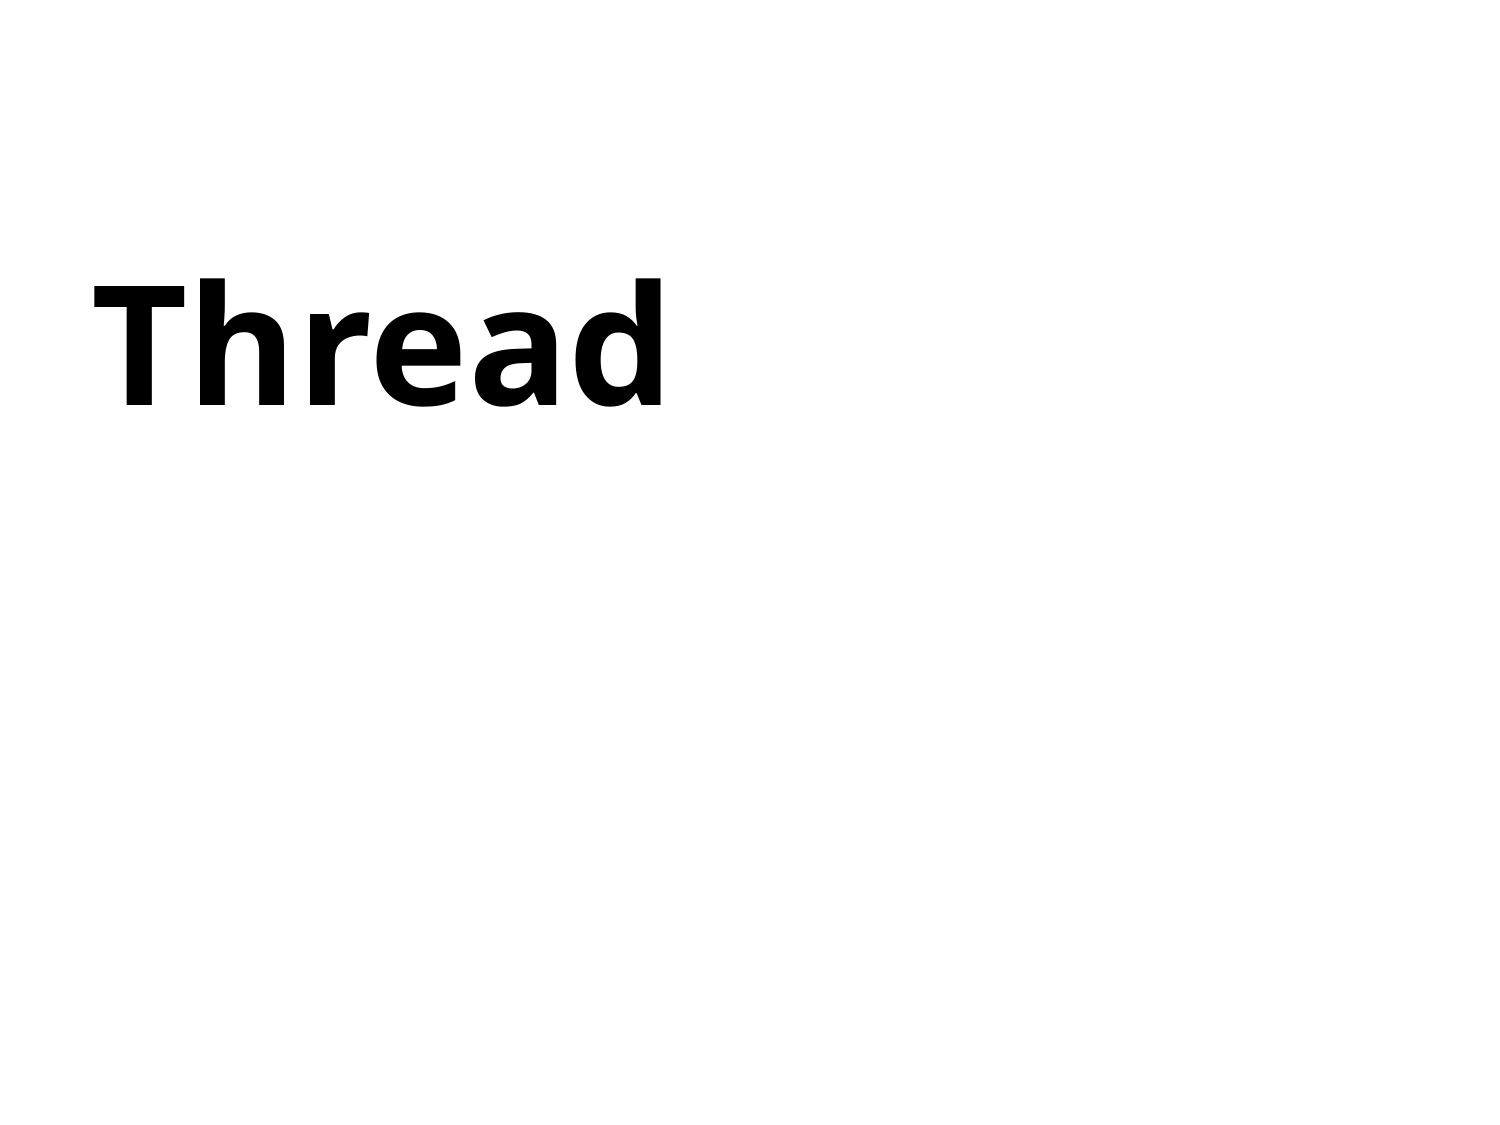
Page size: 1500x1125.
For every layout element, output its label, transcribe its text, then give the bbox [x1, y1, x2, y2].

text_box Thread [76, 231, 1187, 447]
